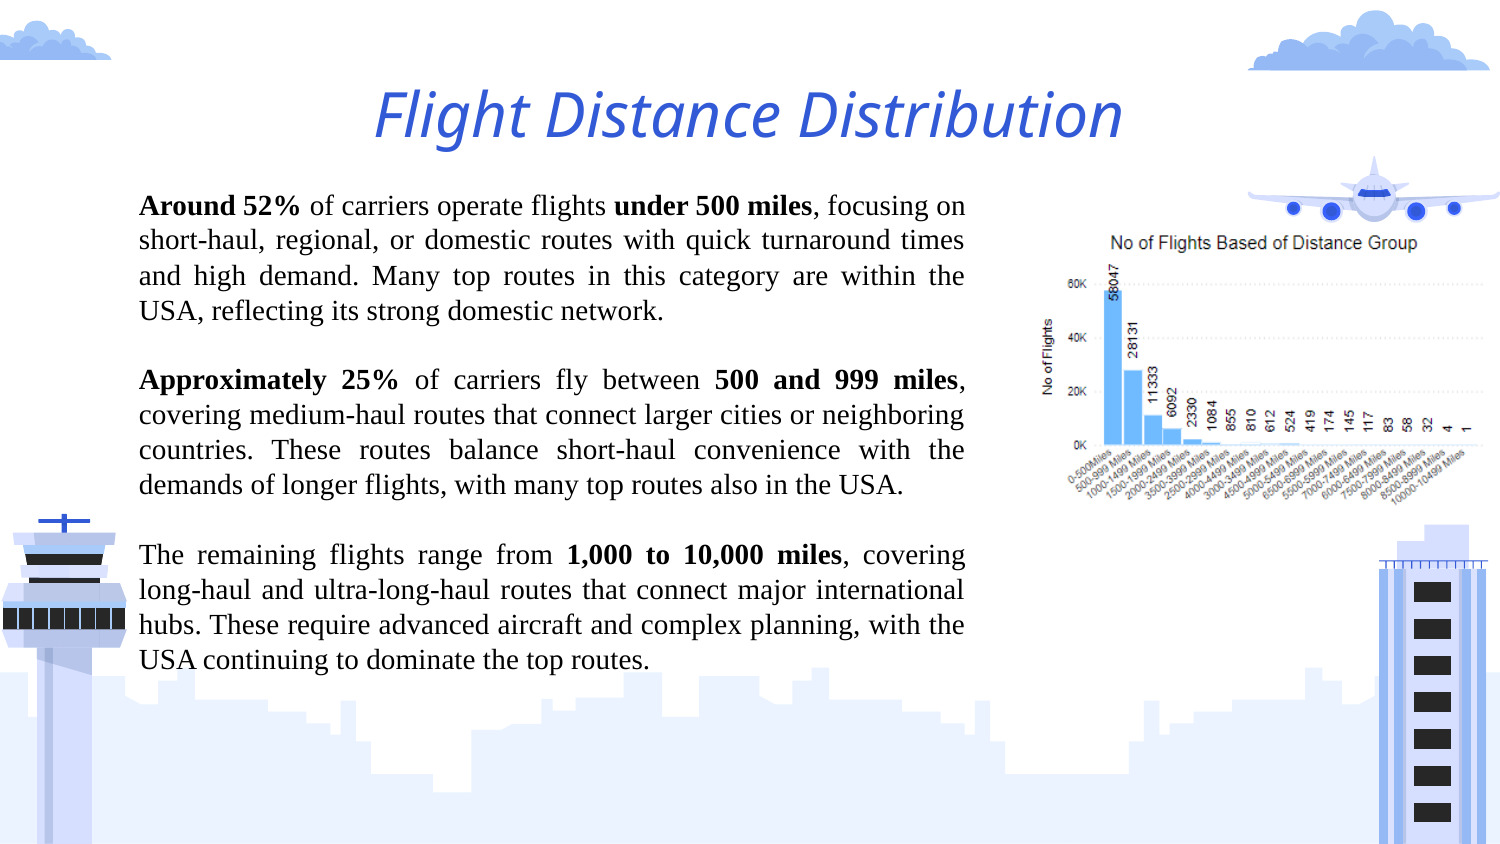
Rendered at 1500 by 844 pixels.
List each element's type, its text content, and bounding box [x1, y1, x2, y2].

text_box Around 52% of carriers operate flights under 500 miles, focusing on short-haul, regional, or domestic routes with quick turnaround times and high demand. Many top routes in this category are within the USA, reflecting its strong domestic network. Approximately 25% of carriers fly between 500 and 999 miles, covering medium-haul routes that connect larger cities or neighboring countries. These routes balance short-haul convenience with the demands of longer flights, with many top routes also in the USA. The remaining flights range from 1,000 to 10,000 miles, covering long-haul and ultra-long-haul routes that connect major international hubs. These require advanced aircraft and complex planning, with the USA continuing to dominate the top routes. [124, 178, 981, 753]
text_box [1247, 155, 1500, 223]
picture [1038, 232, 1483, 513]
title Flight Distance Distribution [118, 60, 1382, 150]
